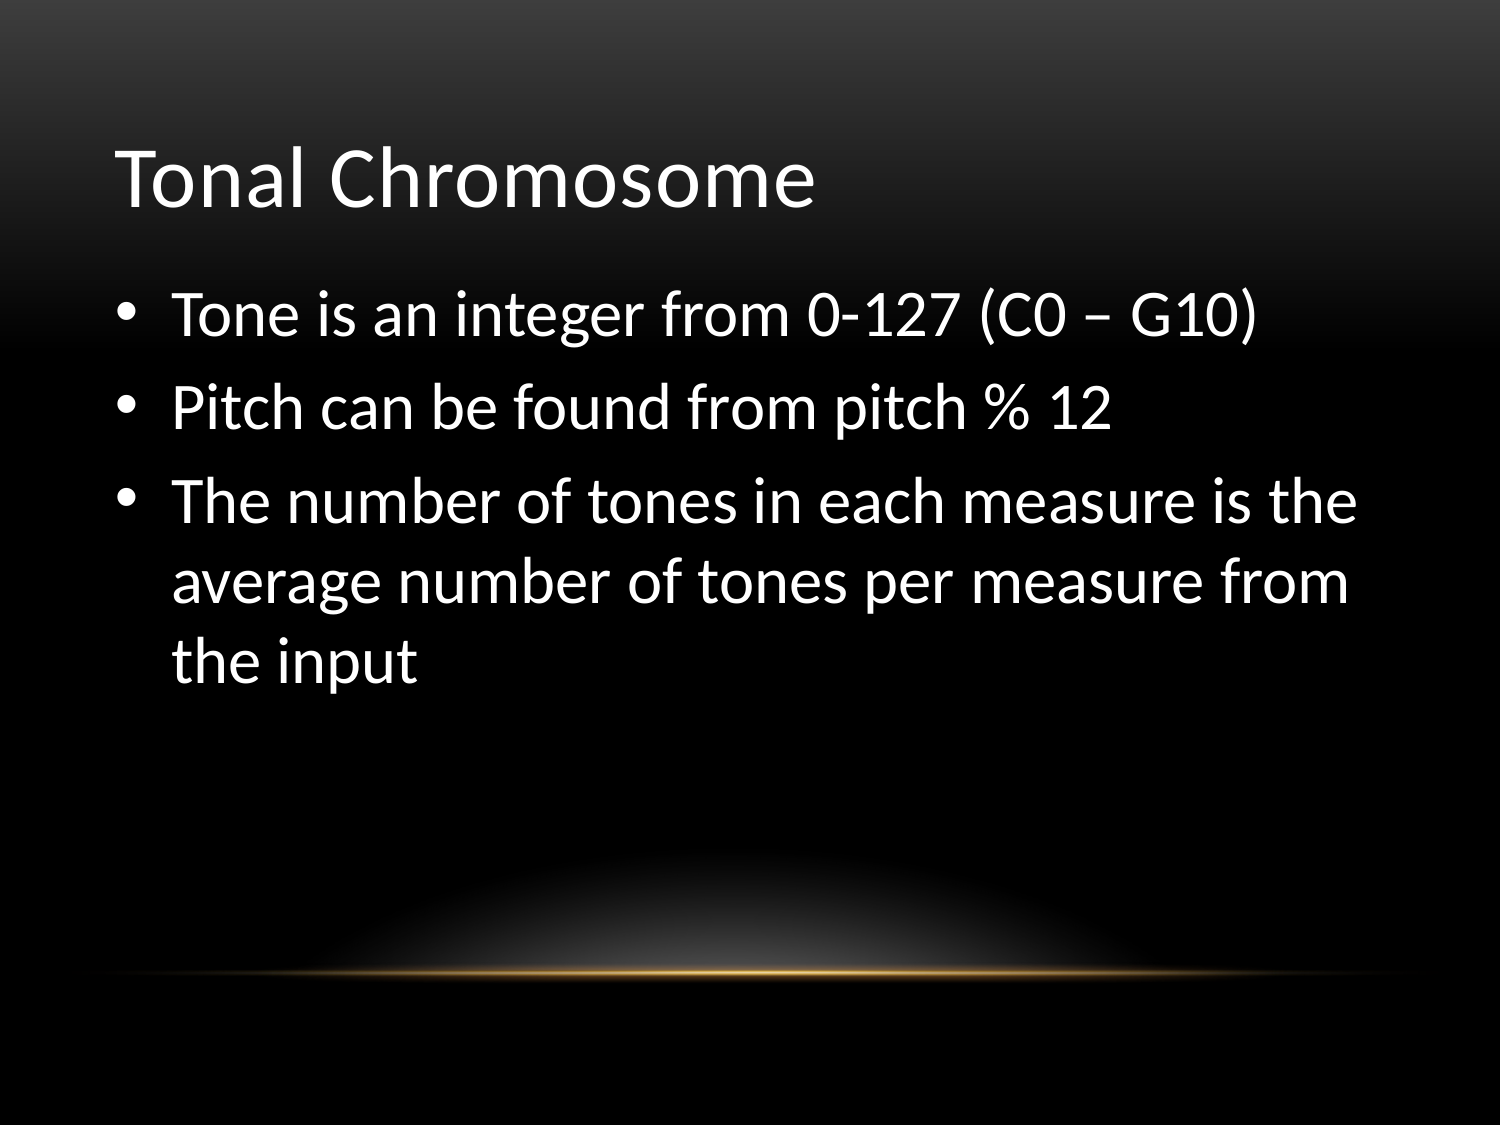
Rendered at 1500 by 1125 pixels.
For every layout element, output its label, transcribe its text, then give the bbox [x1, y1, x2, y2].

picture [0, 0, 1500, 1125]
list Tone is an integer from 0-127 (C0 – G10) Pitch can be found from pitch % 12 The number of tones in each measure is the average number of tones per measure from the input [99, 262, 1400, 938]
title Tonal Chromosome [99, 45, 1400, 233]
